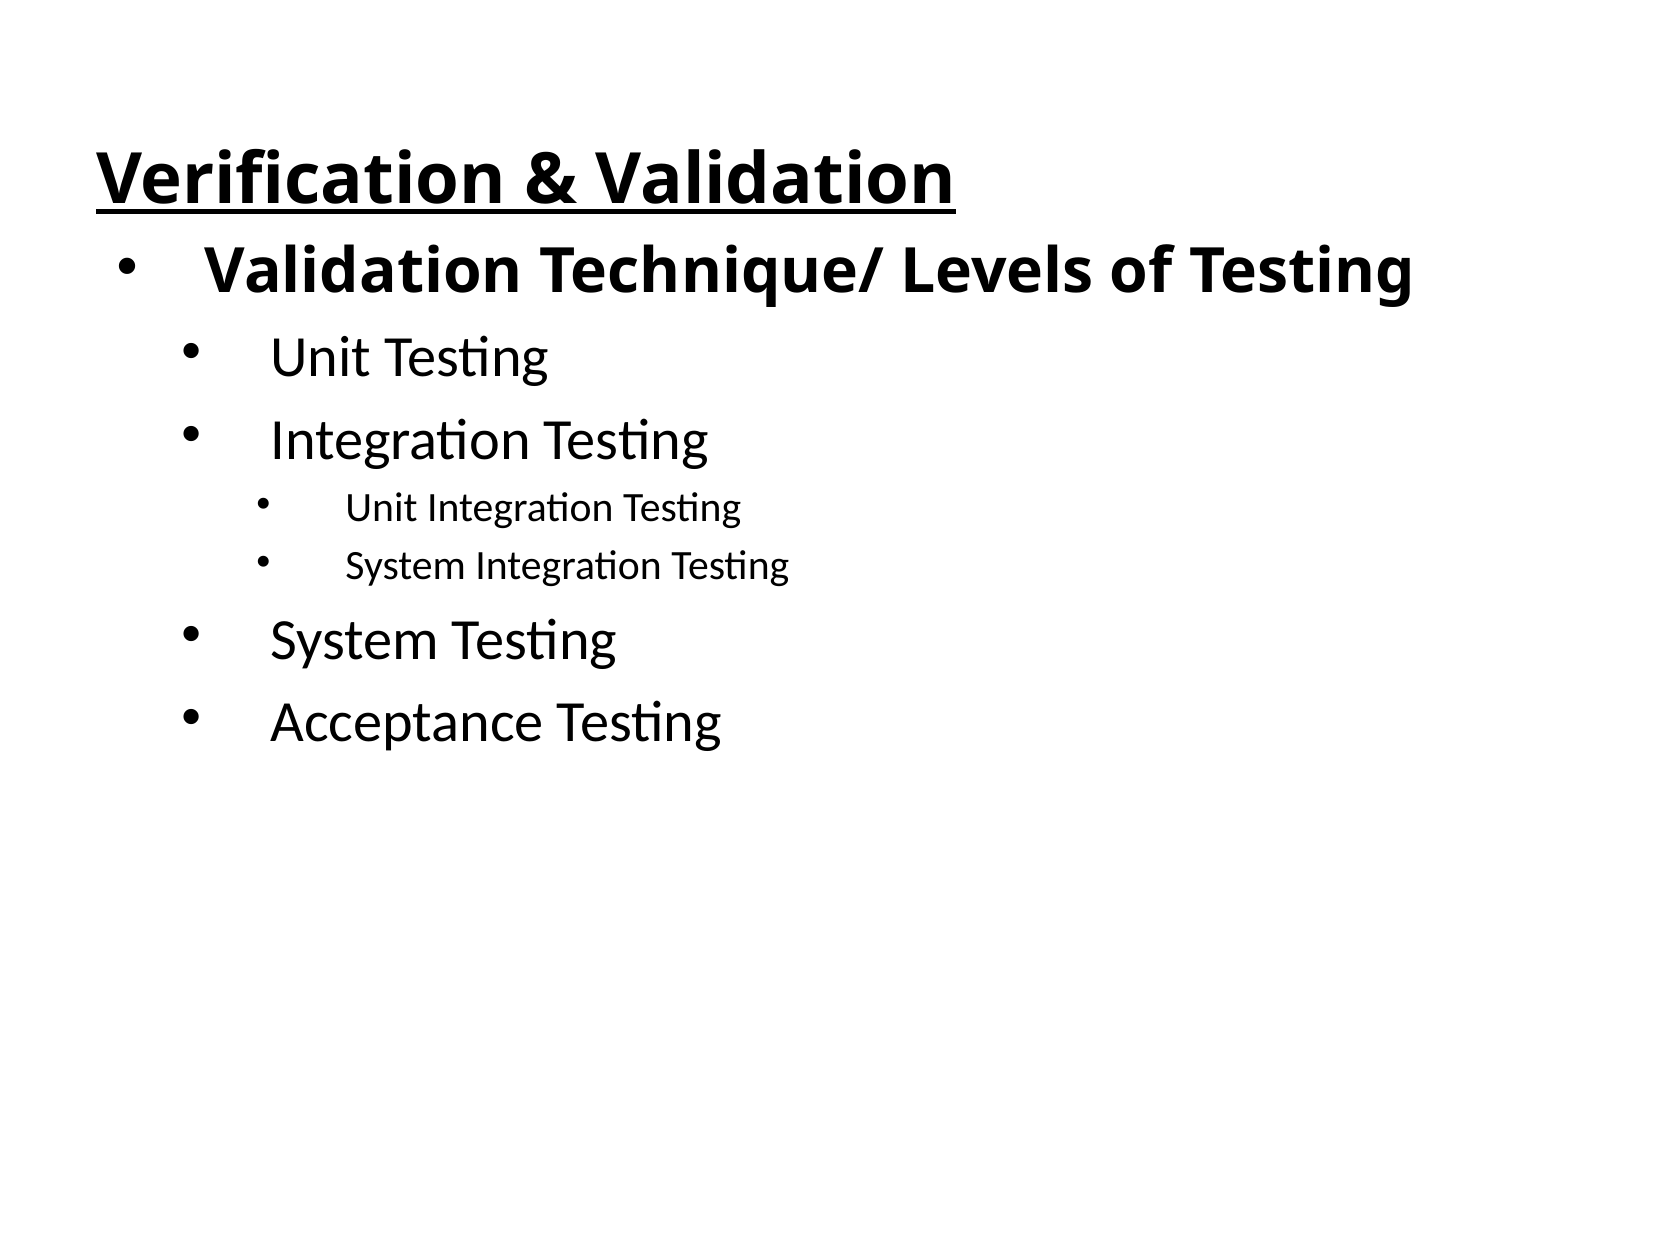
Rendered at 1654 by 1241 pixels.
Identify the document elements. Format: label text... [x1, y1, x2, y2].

text_box Verification & Validation [96, 126, 1584, 233]
text_box Validation Technique/ Levels of Testing Unit Testing Integration Testing Unit Integration Testing System Integration Testing System Testing Acceptance Testing [51, 232, 1540, 1208]
